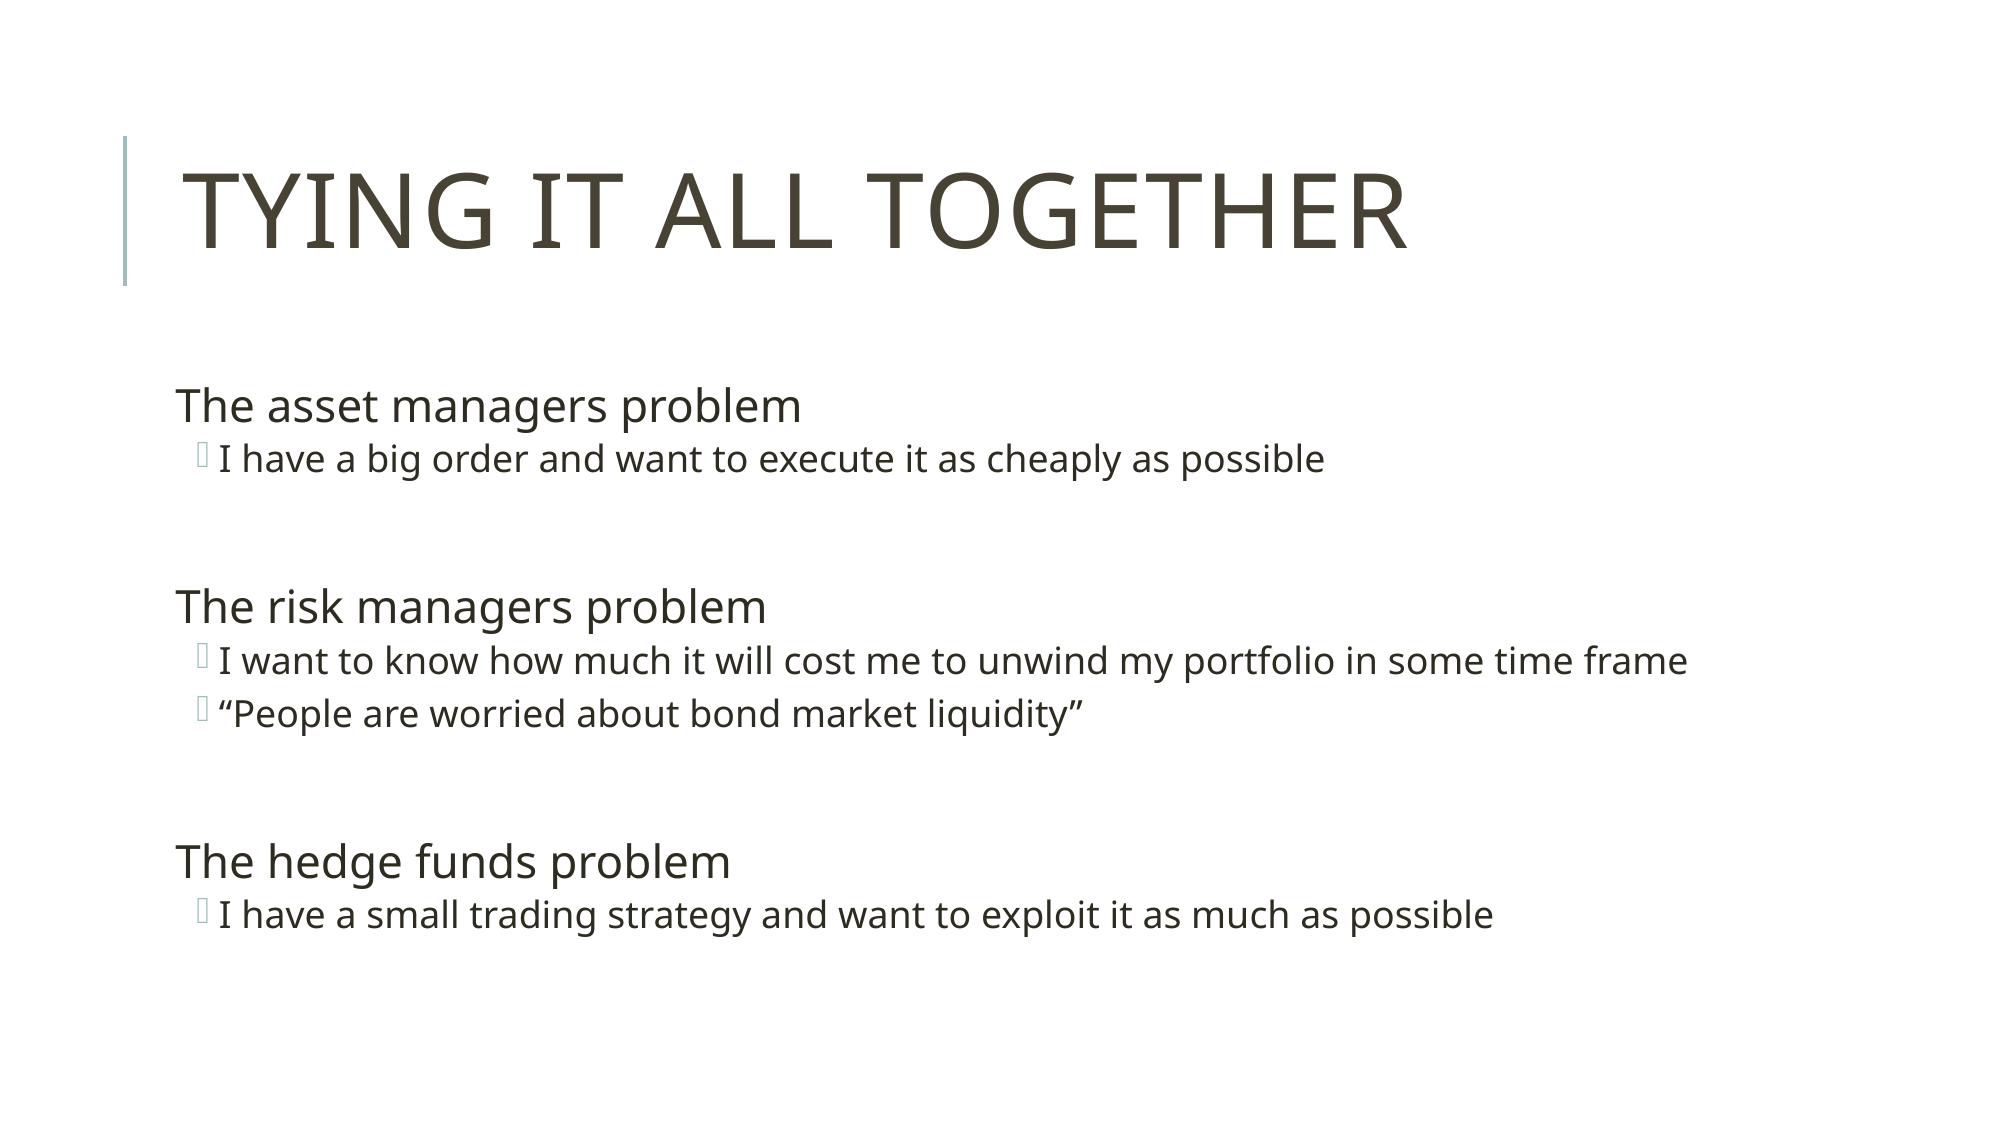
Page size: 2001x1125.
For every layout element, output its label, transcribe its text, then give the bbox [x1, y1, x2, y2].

title Tying it all together [168, 96, 1763, 342]
list The asset managers problem I have a big order and want to execute it as cheaply as possible The risk managers problem I want to know how much it will cost me to unwind my portfolio in some time frame “People are worried about bond market liquidity” The hedge funds problem I have a small trading strategy and want to exploit it as much as possible [168, 375, 1763, 1035]
